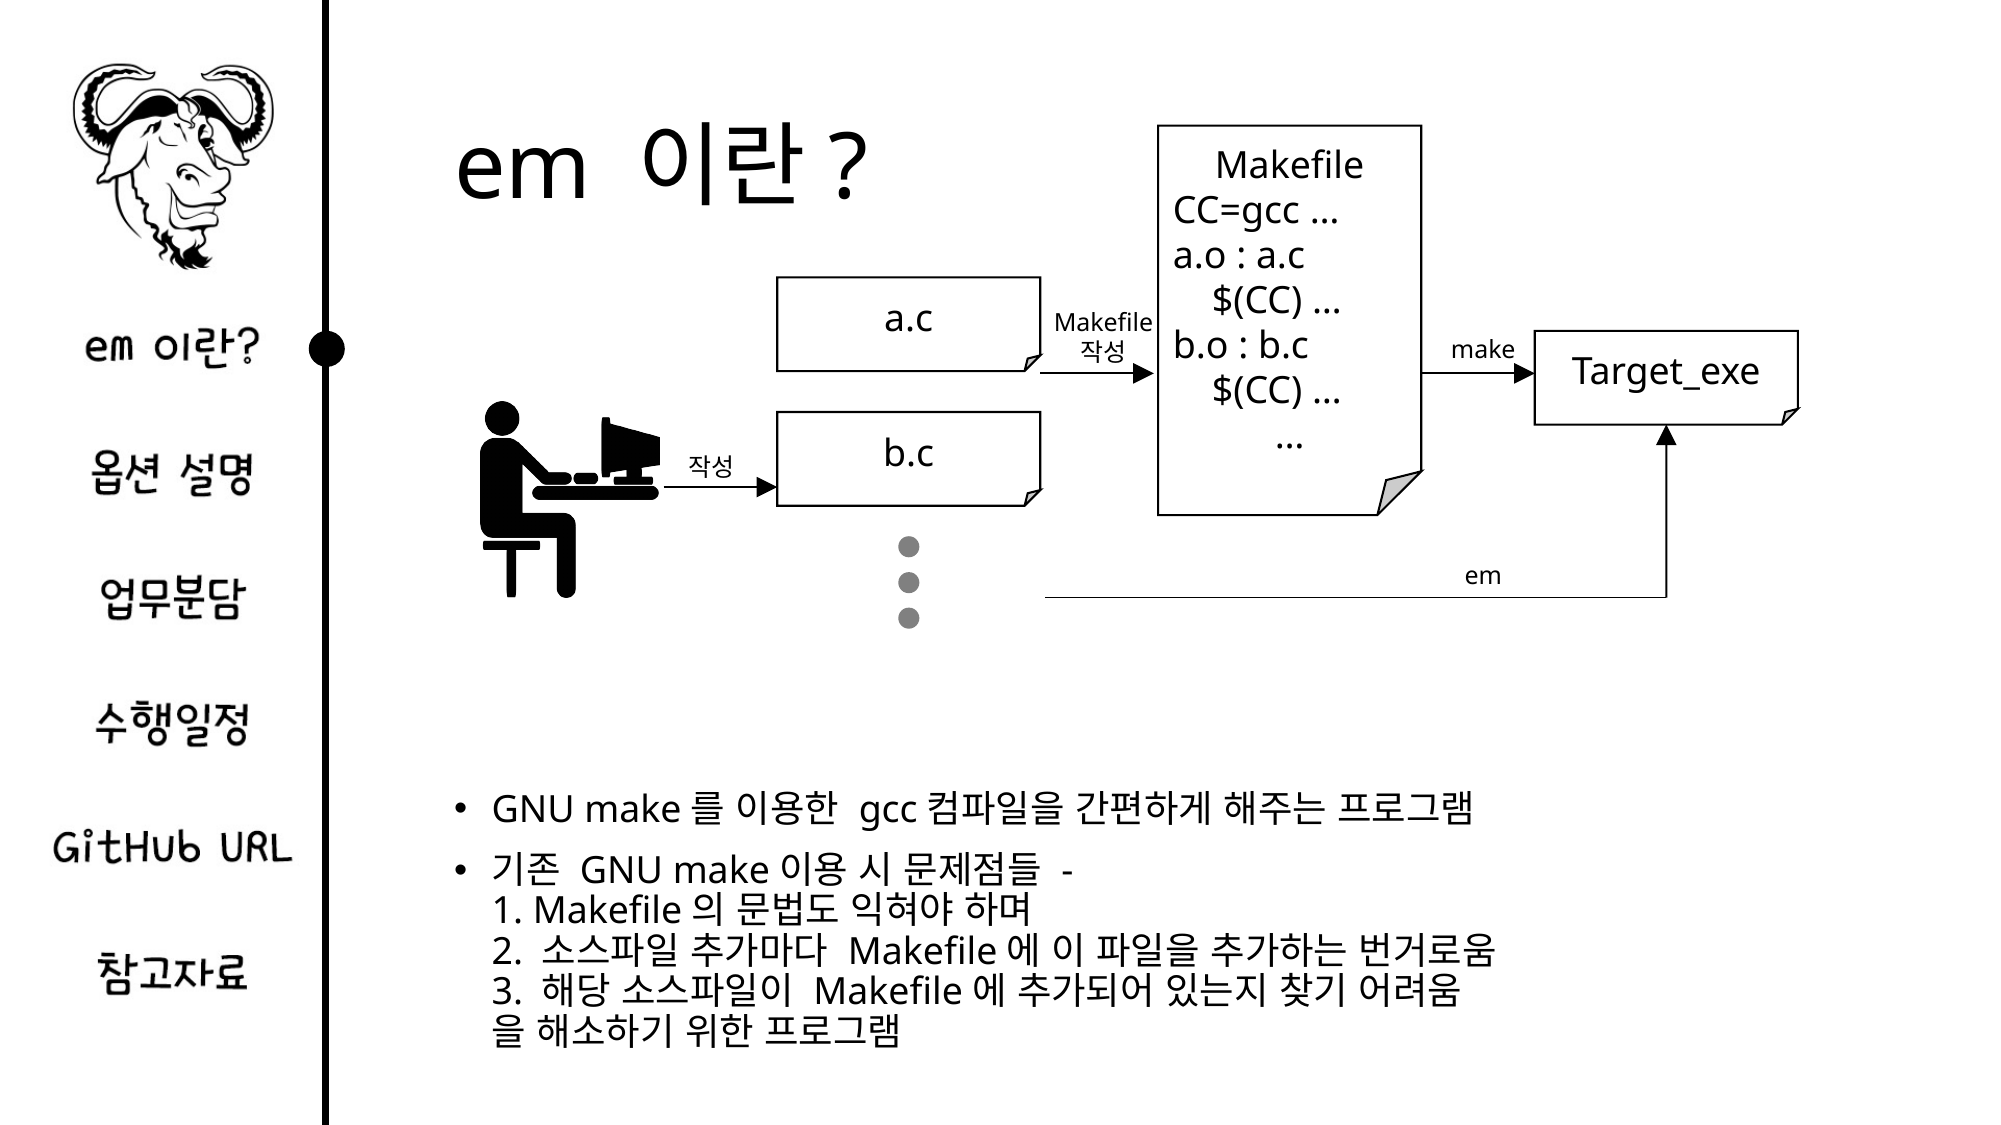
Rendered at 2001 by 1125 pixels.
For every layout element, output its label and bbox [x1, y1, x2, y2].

picture [0, 0, 325, 1125]
picture [326, 0, 2000, 1125]
text_box [777, 277, 1041, 629]
